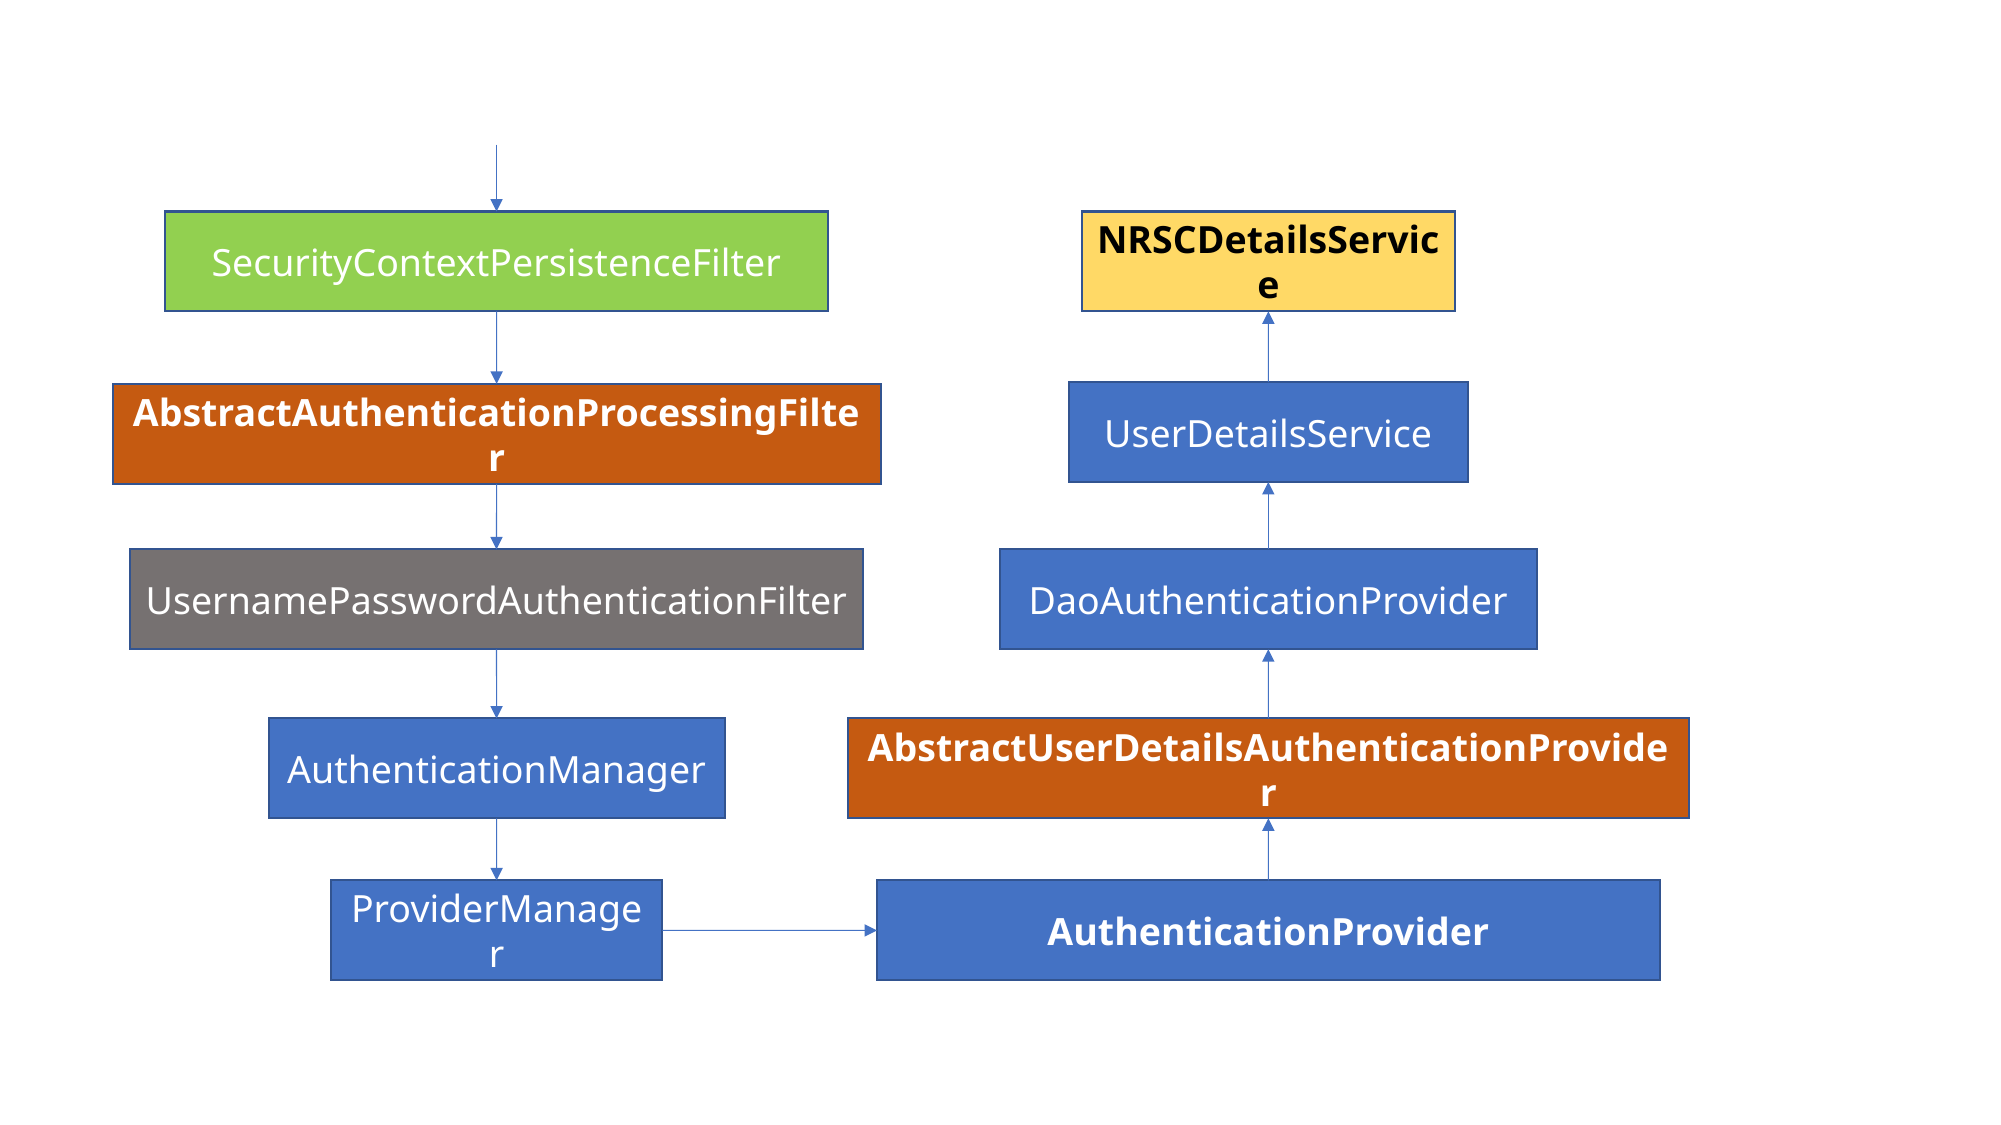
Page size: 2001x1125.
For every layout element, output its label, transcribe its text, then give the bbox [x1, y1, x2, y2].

text_box DaoAuthenticationProvider [999, 548, 1538, 650]
text_box UsernamePasswordAuthenticationFilter [129, 548, 864, 650]
text_box UserDetailsService [1068, 381, 1469, 483]
text_box AuthenticationManager [268, 717, 726, 819]
text_box AbstractUserDetailsAuthenticationProvider [847, 717, 1690, 819]
text_box AuthenticationProvider [876, 879, 1661, 981]
text_box NRSCDetailsService [1081, 210, 1456, 312]
text_box AbstractAuthenticationProcessingFilter [112, 383, 882, 485]
text_box ProviderManager [330, 879, 663, 981]
text_box SecurityContextPersistenceFilter [164, 210, 829, 312]
